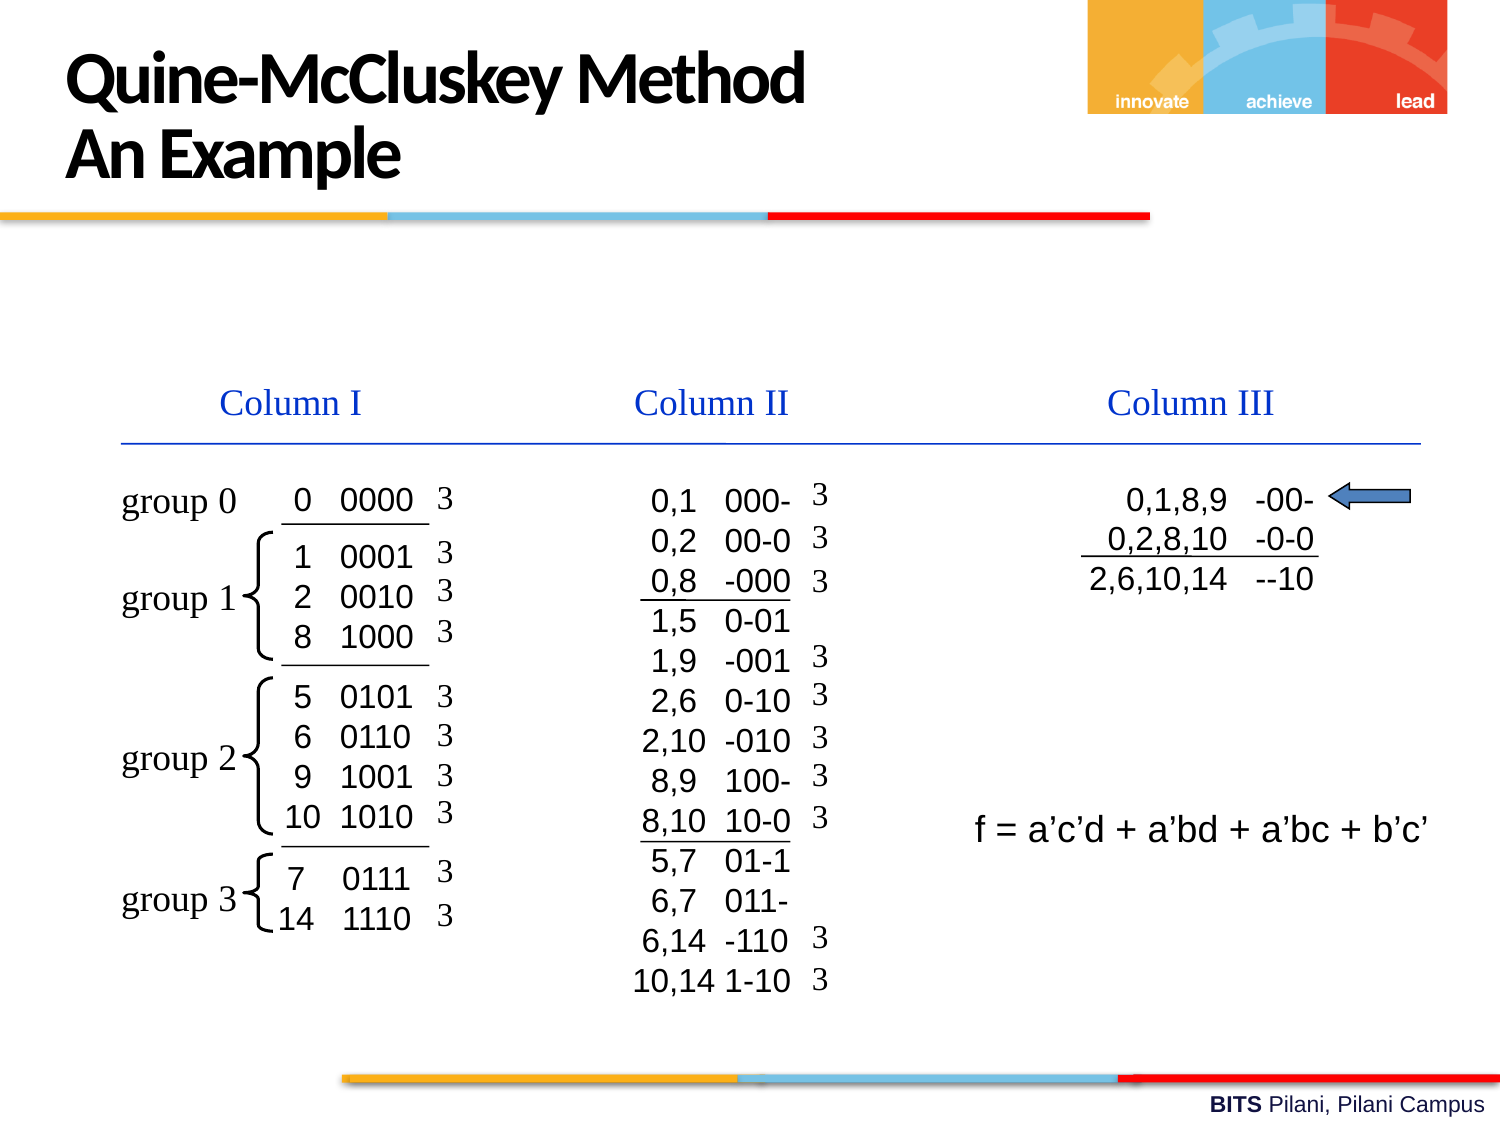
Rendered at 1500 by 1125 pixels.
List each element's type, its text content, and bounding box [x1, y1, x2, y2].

text_box [1329, 483, 1411, 509]
text_box  [812, 552, 844, 607]
text_box  [812, 720, 844, 763]
text_box Column III [1092, 370, 1290, 431]
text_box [105, 468, 476, 945]
text_box 0,1,8,9 -00- 0,2,8,10 -0-0 2,6,10,14 --10 [1065, 470, 1330, 605]
text_box Column I [204, 370, 378, 431]
text_box  [812, 508, 844, 552]
text_box  [812, 763, 844, 787]
text_box  [812, 963, 844, 1005]
text_box  [797, 464, 844, 508]
text_box  [812, 787, 844, 843]
text_box Column II [619, 370, 805, 431]
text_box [616, 472, 808, 1009]
text_box  [812, 627, 844, 664]
text_box f = a’c’d + a’bd + a’bc + b’c’ [960, 797, 1444, 858]
text_box  [812, 664, 844, 720]
list Quine-McCluskey Method An Example [50, 24, 1088, 213]
text_box  [812, 908, 844, 963]
picture [1087, 0, 1448, 114]
